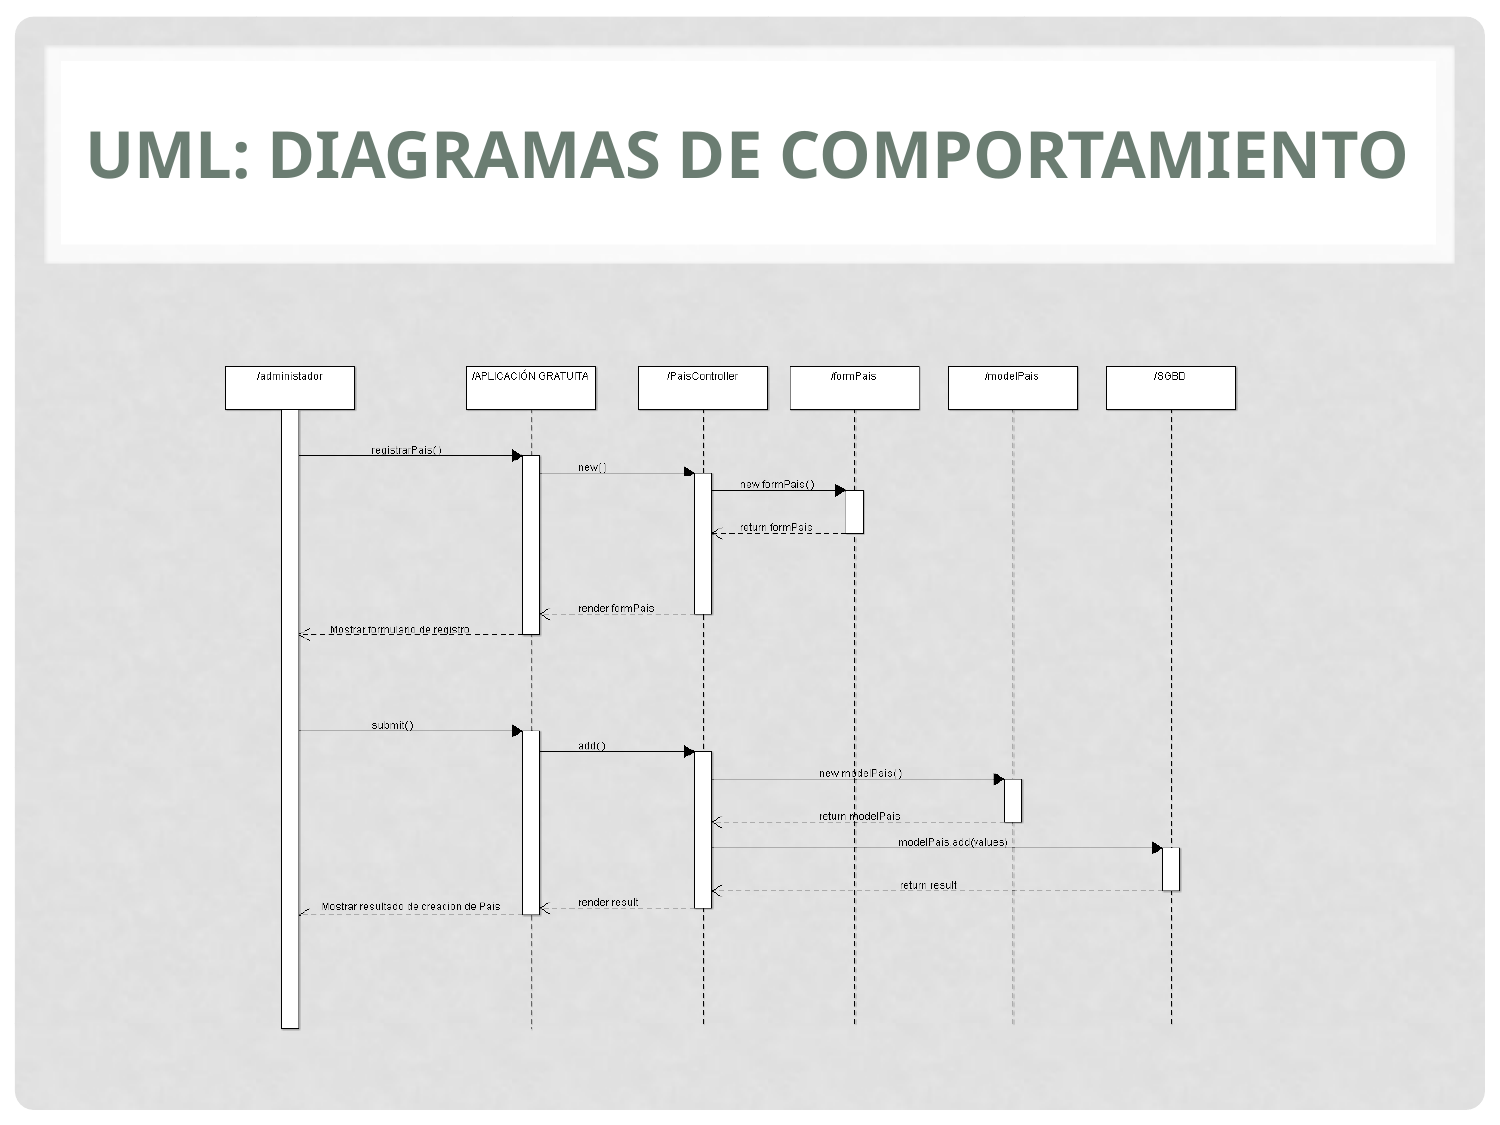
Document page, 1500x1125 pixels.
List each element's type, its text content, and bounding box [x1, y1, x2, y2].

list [218, 337, 1283, 1056]
title Uml: Diagramas de comportamiento [69, 66, 1425, 238]
